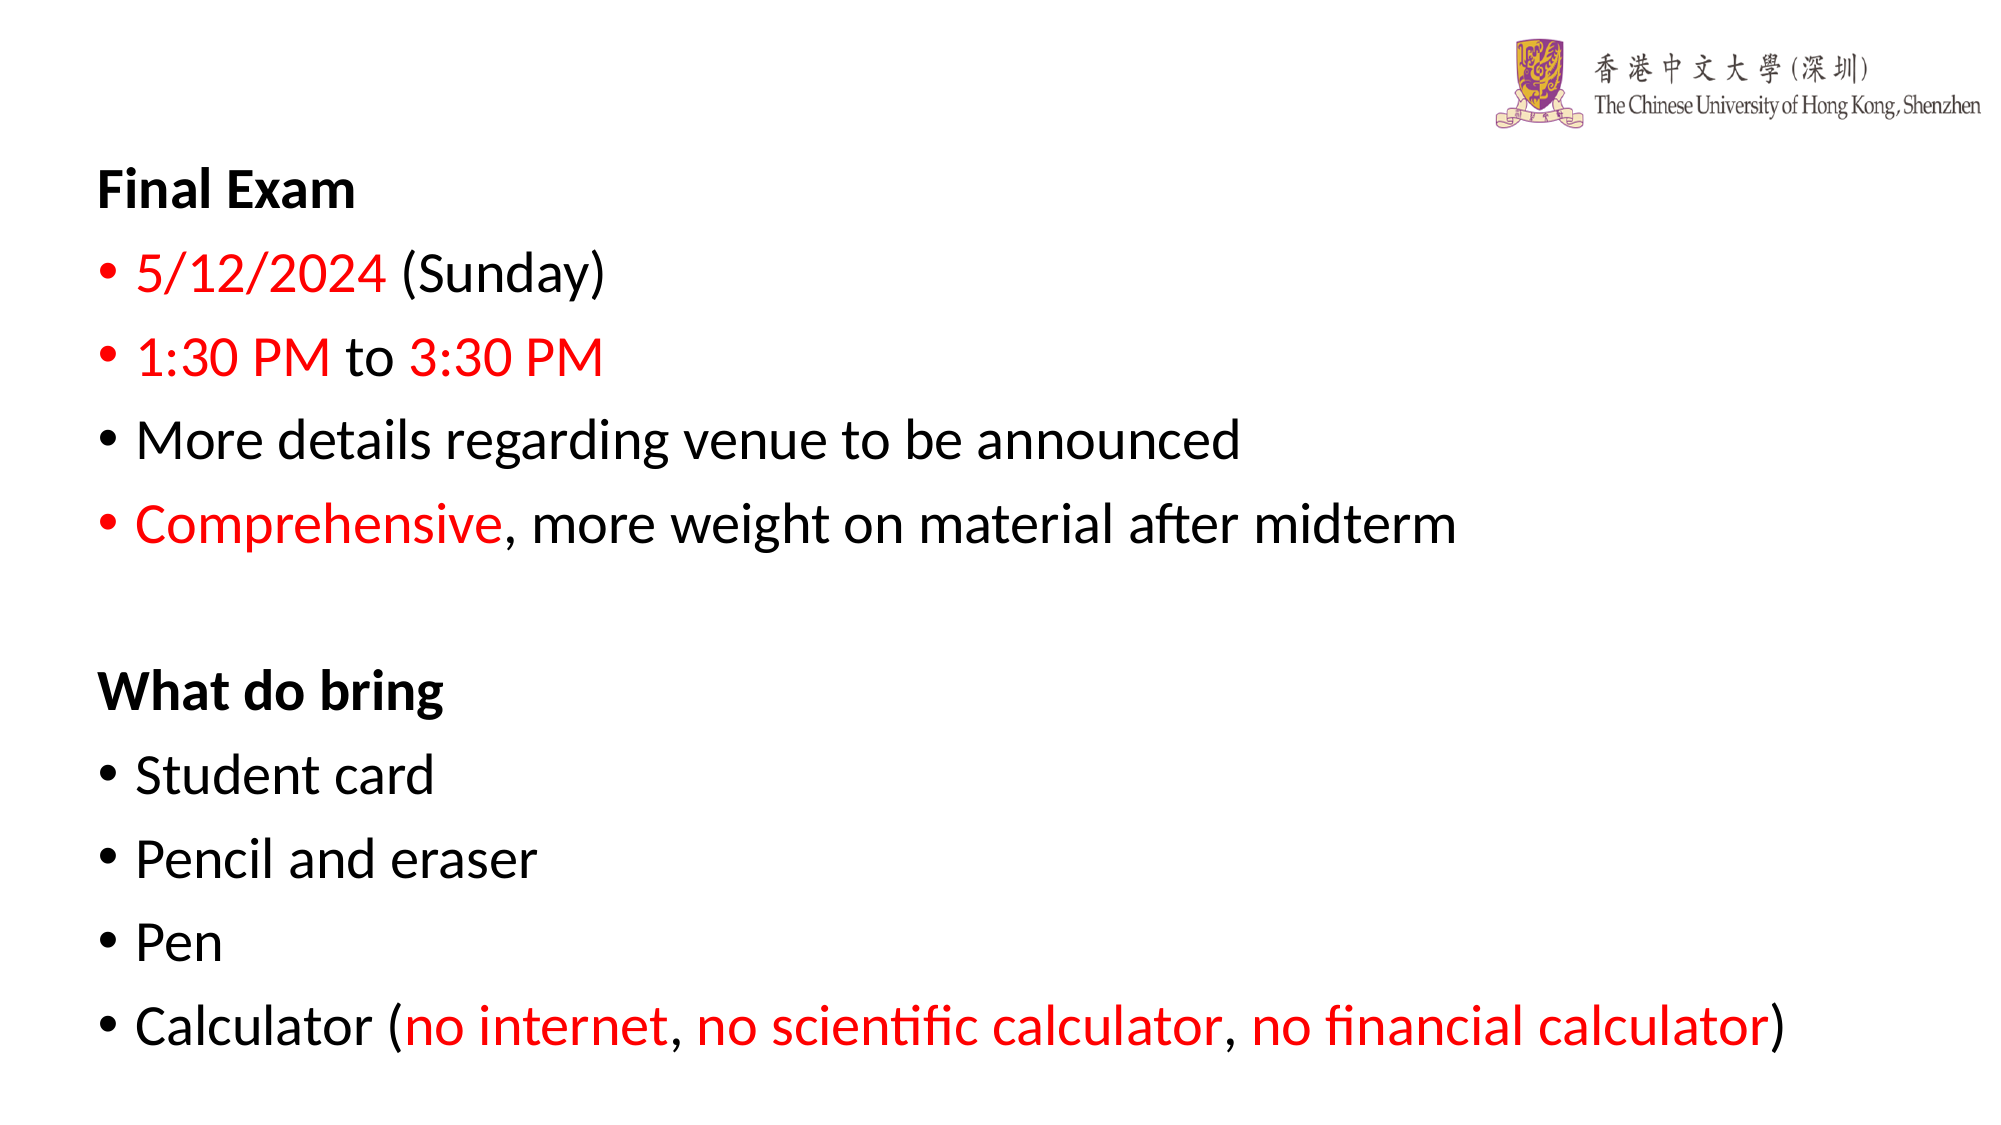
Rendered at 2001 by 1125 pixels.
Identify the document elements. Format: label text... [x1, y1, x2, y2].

list Final Exam 5/12/2024 (Sunday) 1:30 PM to 3:30 PM More details regarding venue to be announced Comprehensive, more weight on material after midterm What do bring Student card Pencil and eraser Pen Calculator (no internet, no scientific calculator, no financial calculator) [82, 150, 1808, 1112]
